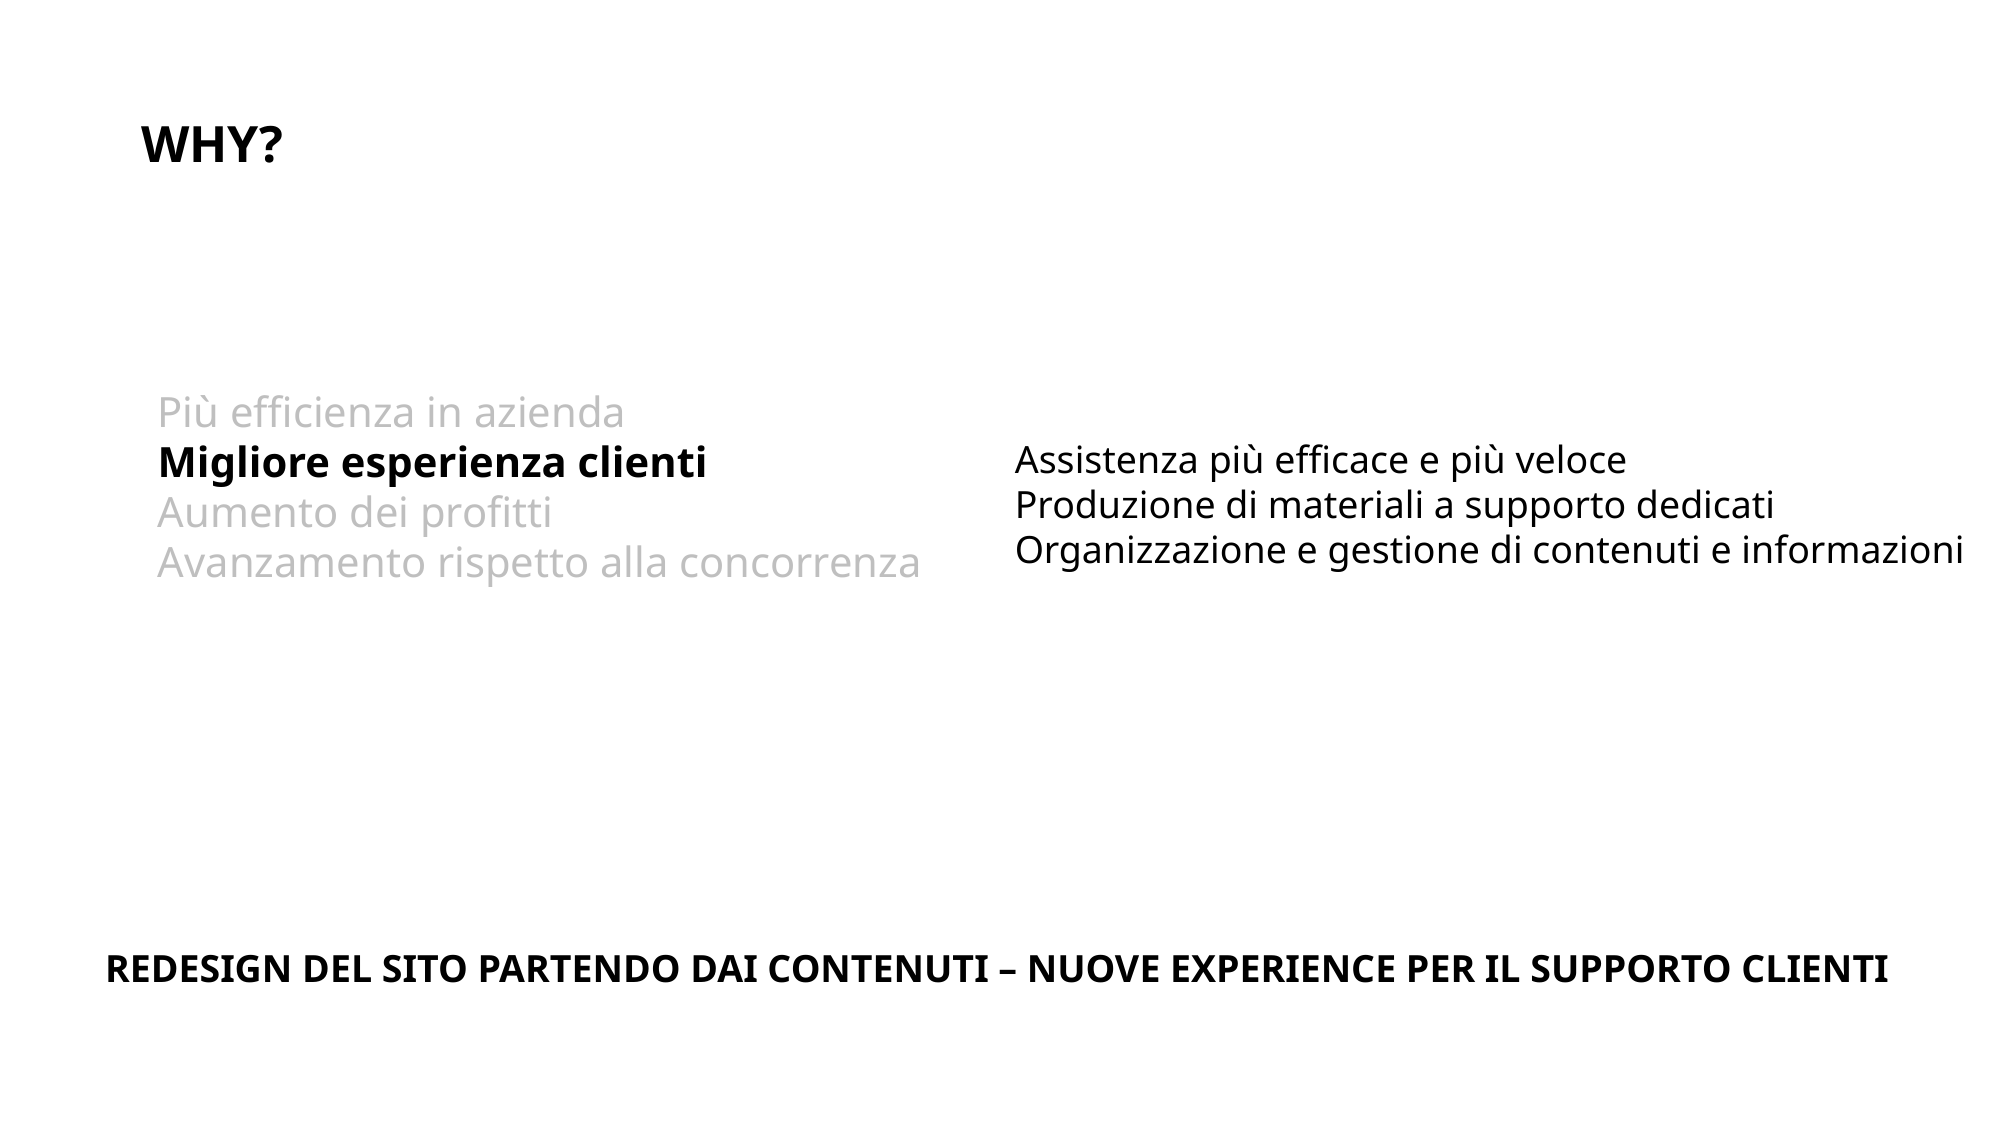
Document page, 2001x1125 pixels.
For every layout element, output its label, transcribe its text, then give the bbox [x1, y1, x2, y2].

text_box WHY? [126, 105, 299, 180]
text_box REDESIGN DEL SITO PARTENDO DAI CONTENUTI – NUOVE EXPERIENCE PER IL SUPPORTO CLIENTI [90, 937, 1910, 998]
text_box Più efficienza in azienda Migliore esperienza clienti Aumento dei profitti Avanzamento rispetto alla concorrenza [142, 378, 1741, 593]
text_box Assistenza più efficace e più veloce Produzione di materiali a supporto dedicati Organizzazione e gestione di contenuti e informazioni [999, 428, 2000, 578]
